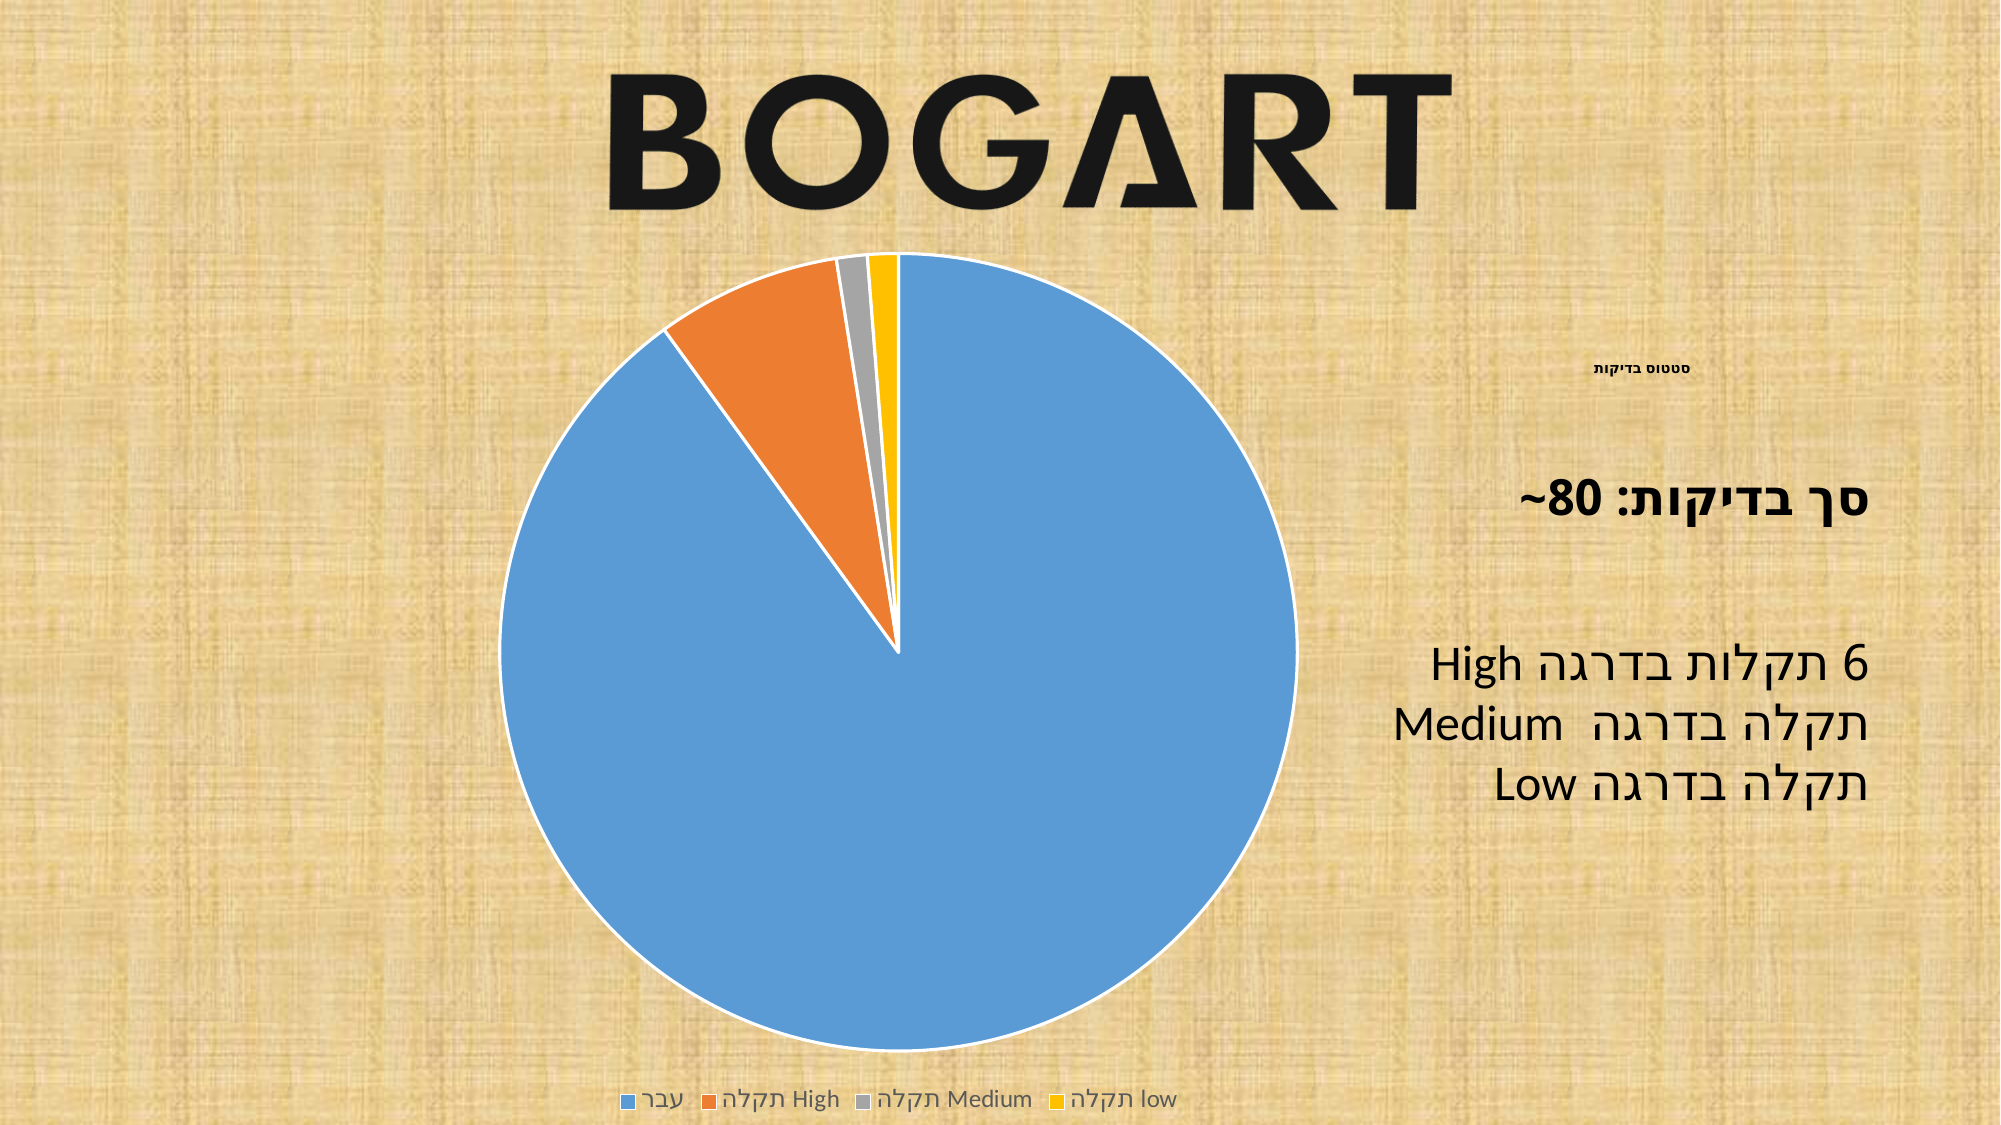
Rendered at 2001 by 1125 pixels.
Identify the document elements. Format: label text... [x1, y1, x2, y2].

picture [0, 0, 2001, 1125]
chart [296, 235, 1501, 1125]
title סטטוס בדיקות [1501, 351, 1998, 419]
text_box סך בדיקות: 80~ 6 תקלות בדרגה High תקלה בדרגה Medium תקלה בדרגה Low [1501, 458, 1886, 879]
